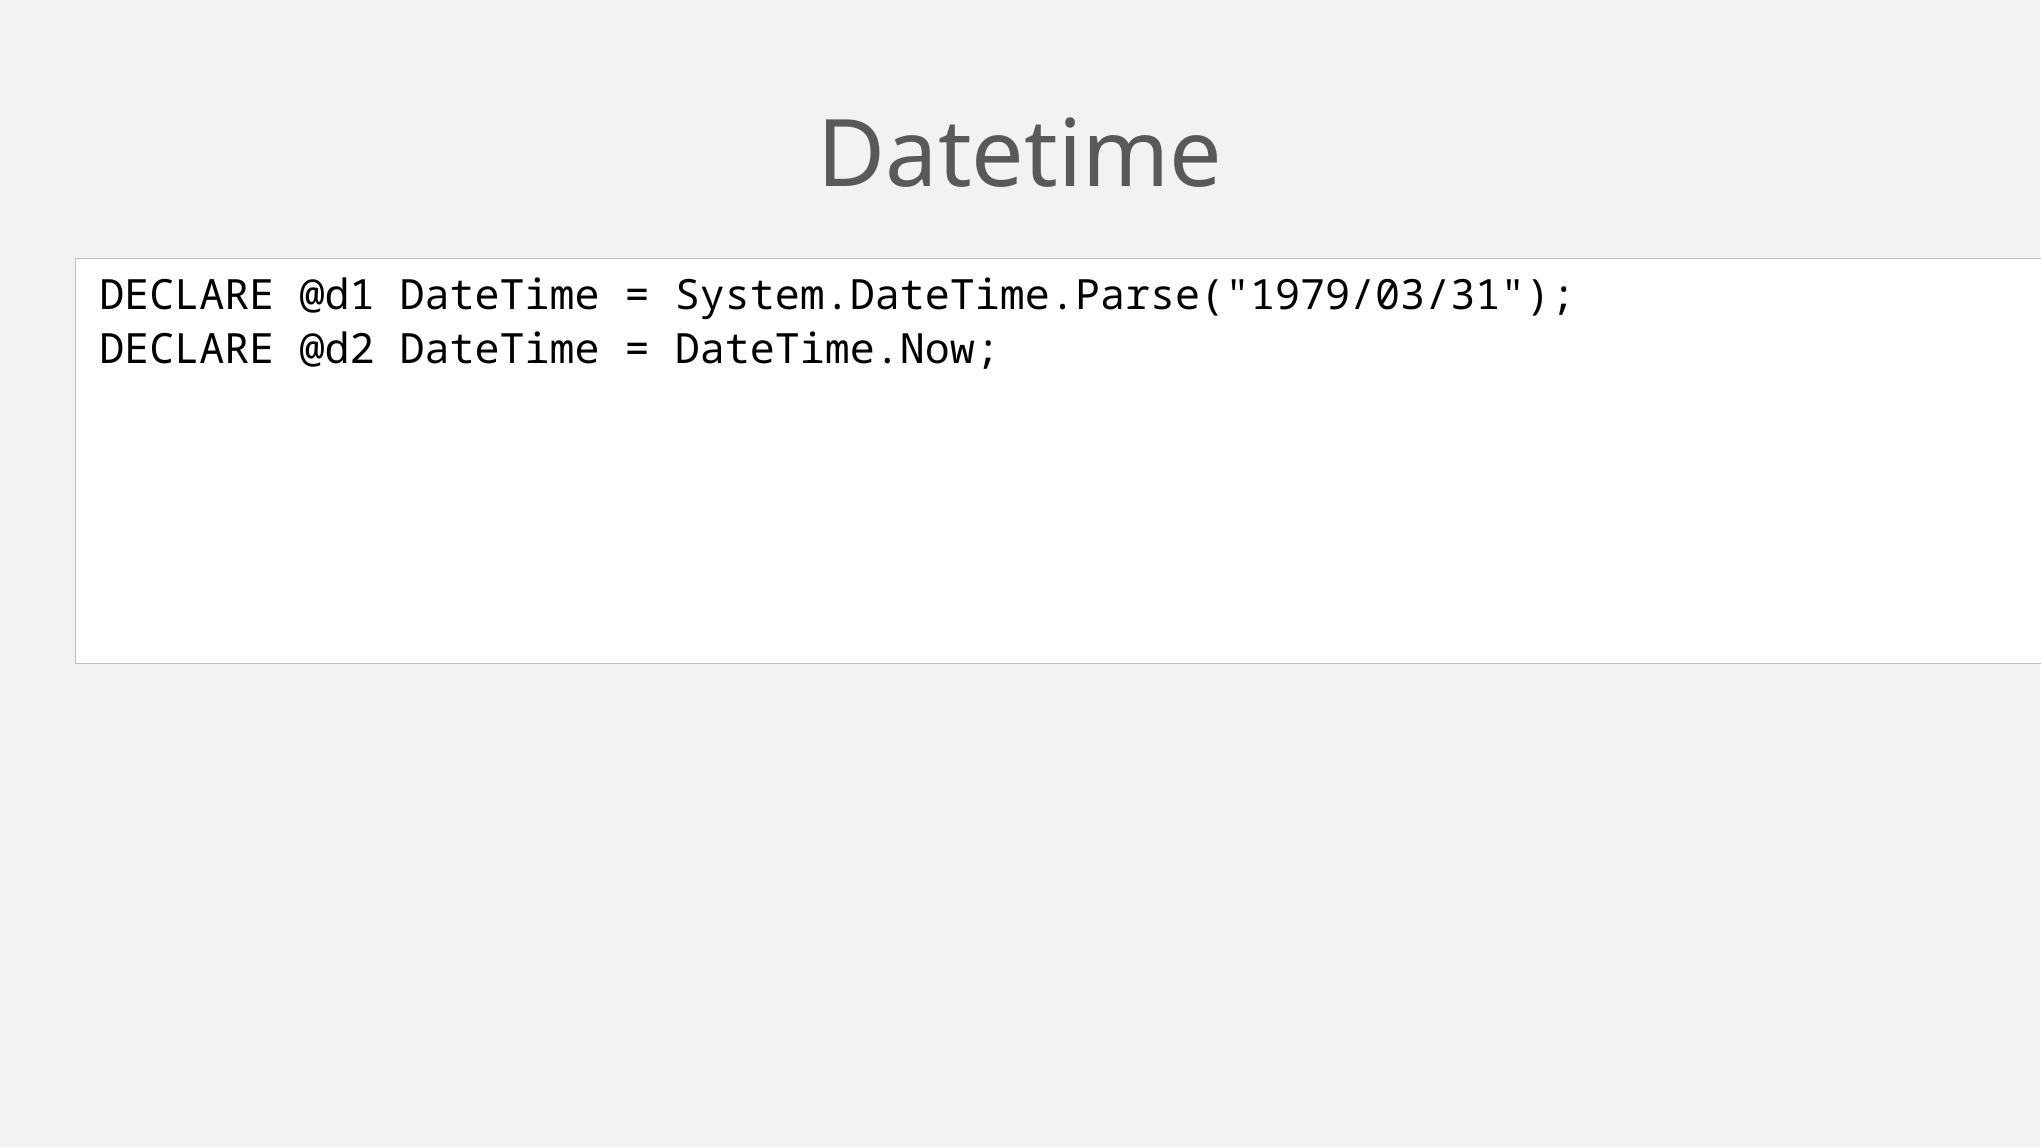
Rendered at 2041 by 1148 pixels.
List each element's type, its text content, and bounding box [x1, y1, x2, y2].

title Datetime [31, 31, 2009, 281]
text_box DECLARE @d1 DateTime = System.DateTime.Parse("1979/03/31"); DECLARE @d2 DateTime = DateTime.Now; [75, 258, 2041, 664]
